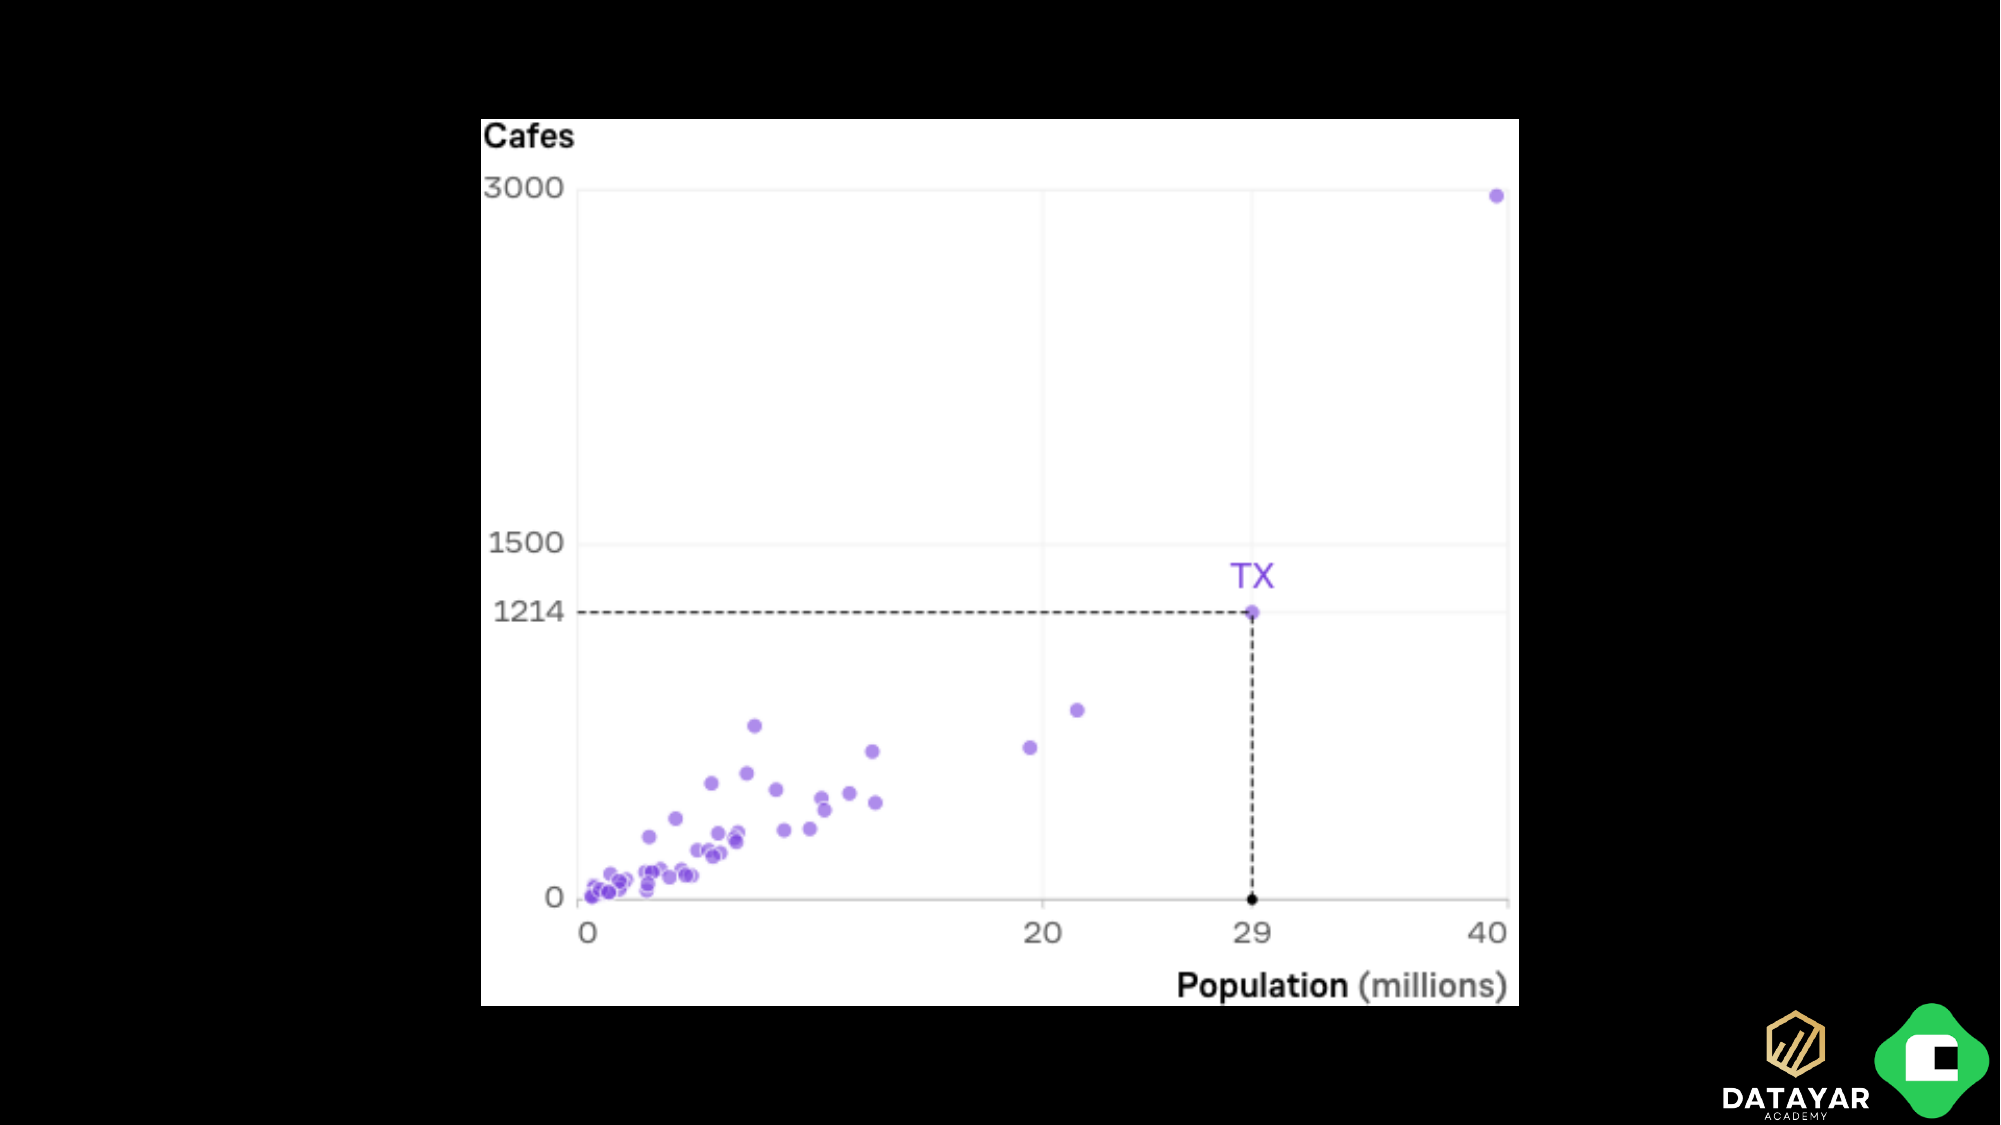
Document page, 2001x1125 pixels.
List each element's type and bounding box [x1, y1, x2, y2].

picture [480, 119, 1520, 1006]
picture [1655, 928, 2000, 1125]
